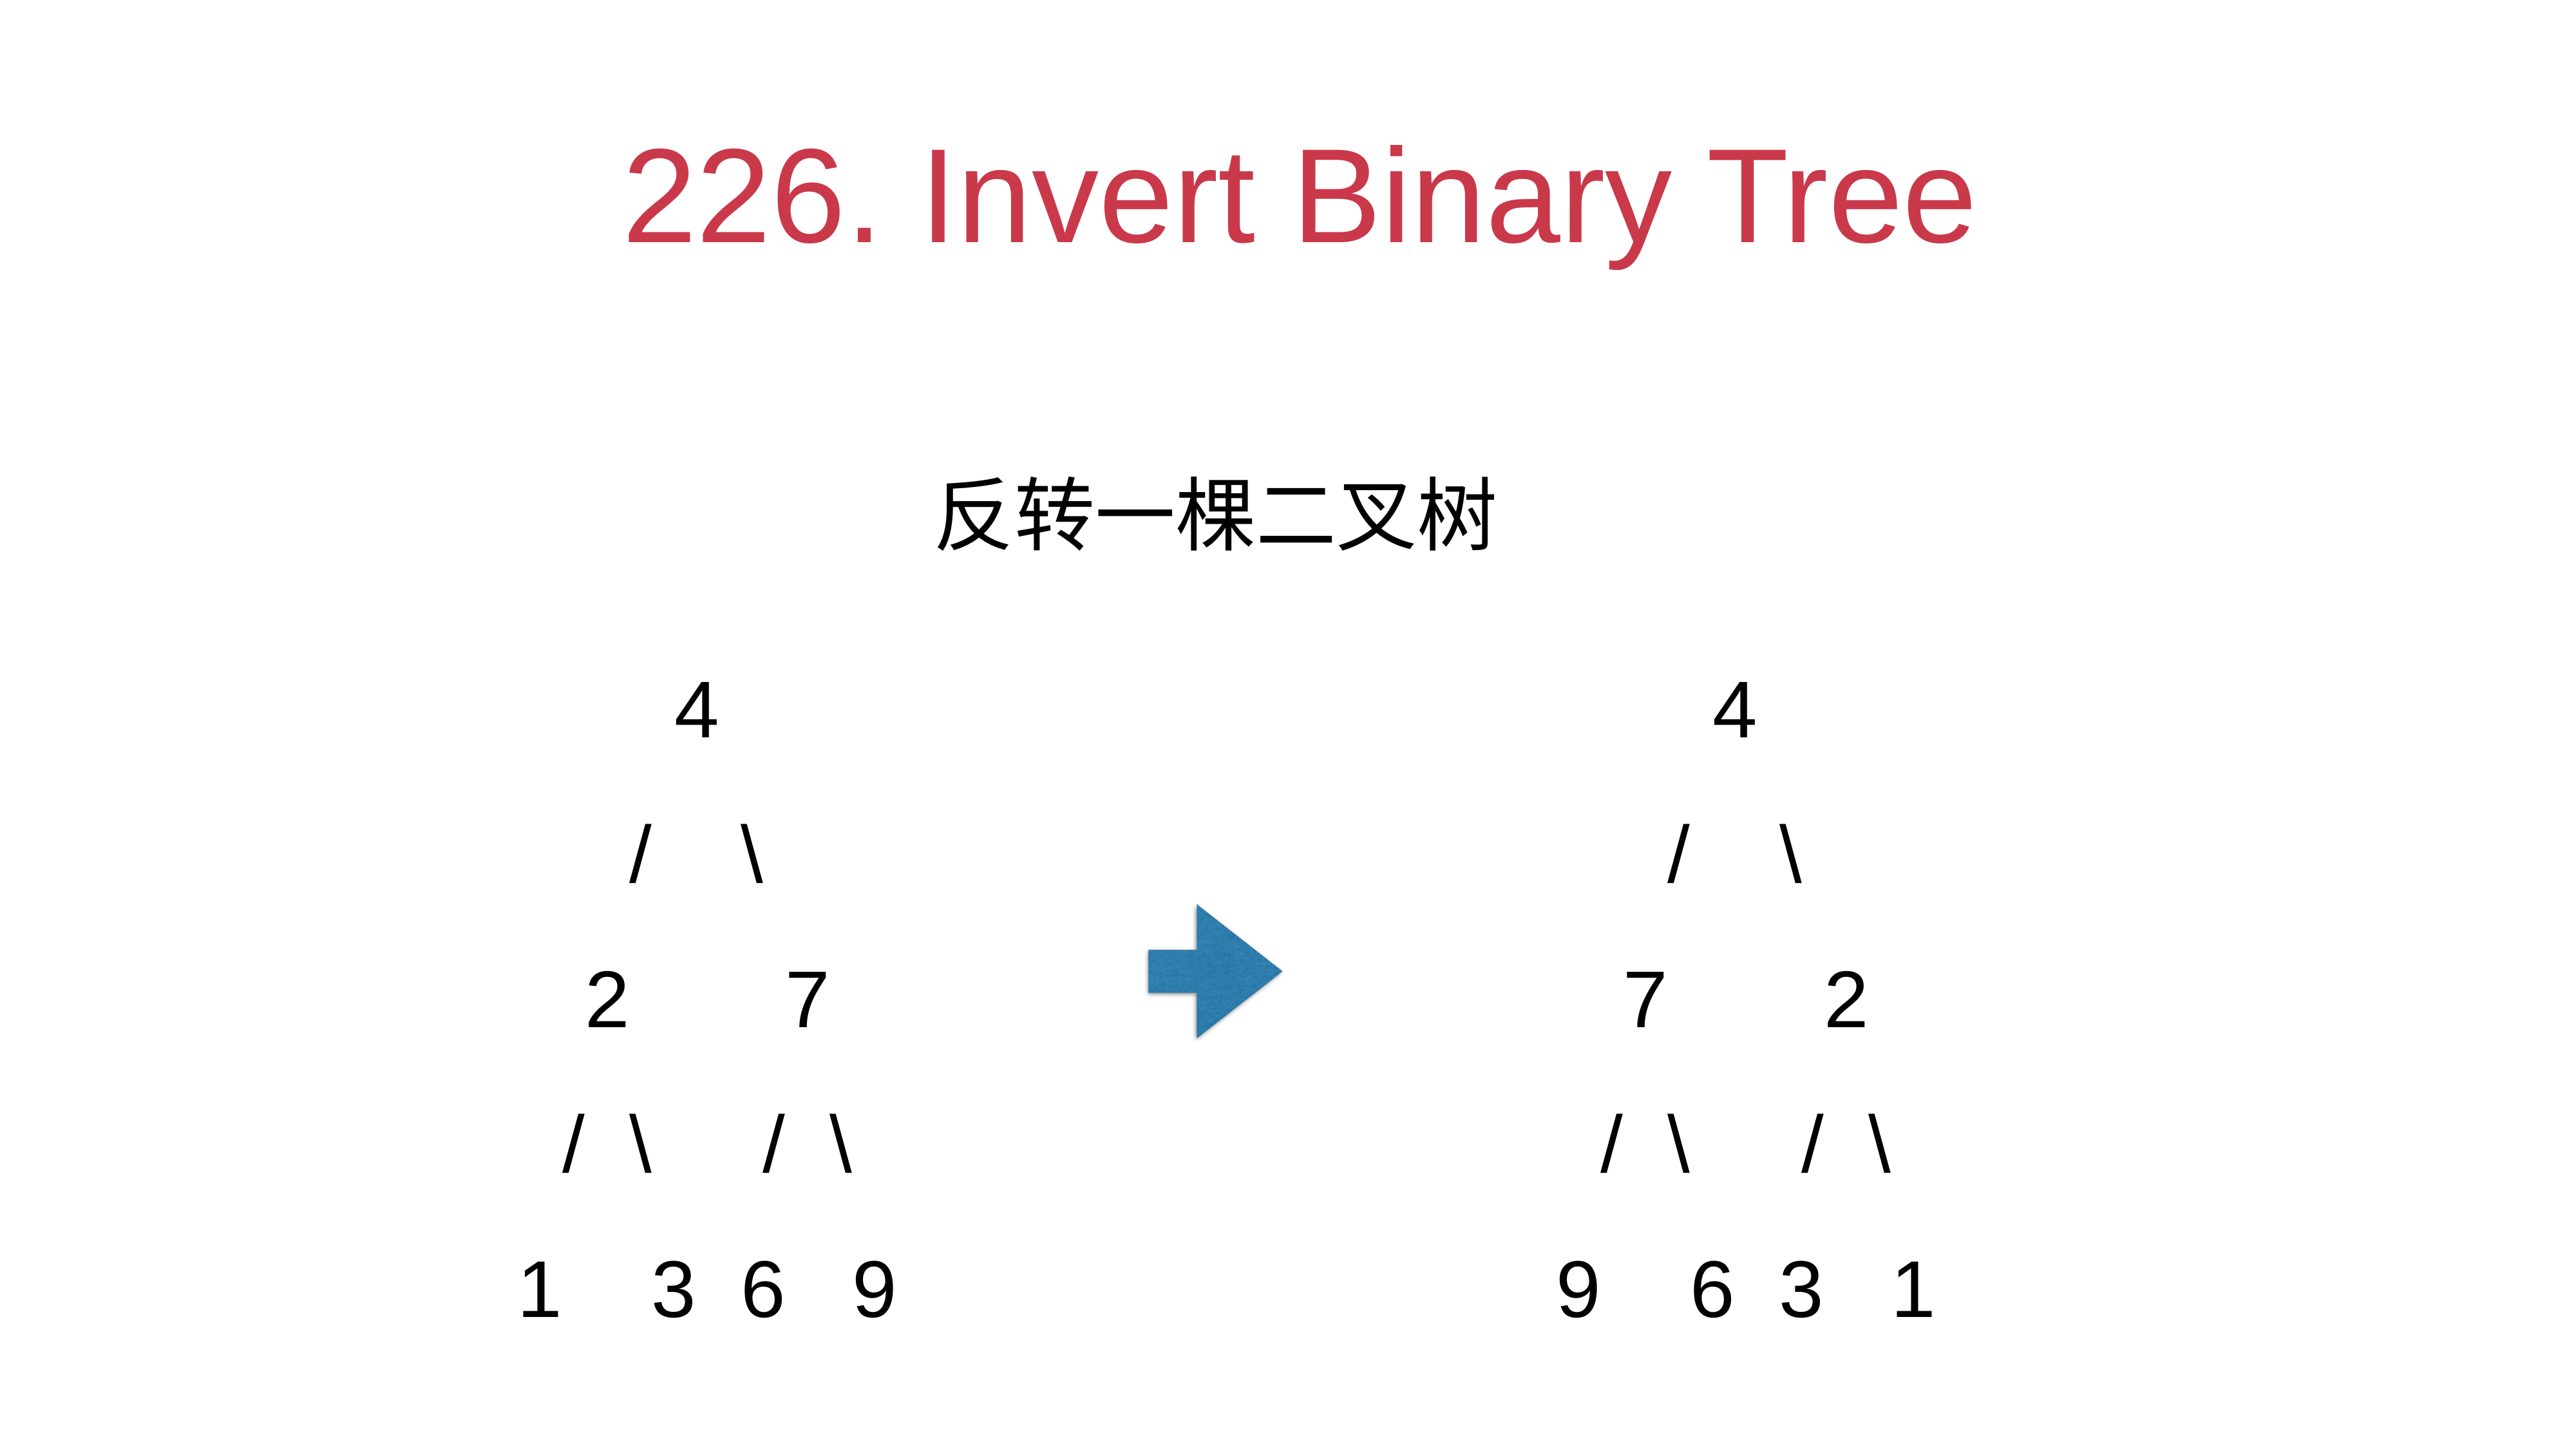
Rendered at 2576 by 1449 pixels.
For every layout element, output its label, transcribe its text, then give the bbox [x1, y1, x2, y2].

text_box 4 / \ 2 7 / \ / \ 1 3 6 9 [512, 603, 962, 1339]
text_box 4 / \ 7 2 / \ / \ 9 6 3 1 [1550, 603, 2001, 1339]
text_box 反转一棵二叉树 [805, 410, 1626, 567]
title 226. Invert Binary Tree [187, 60, 2389, 276]
text_box [1148, 904, 1283, 1039]
